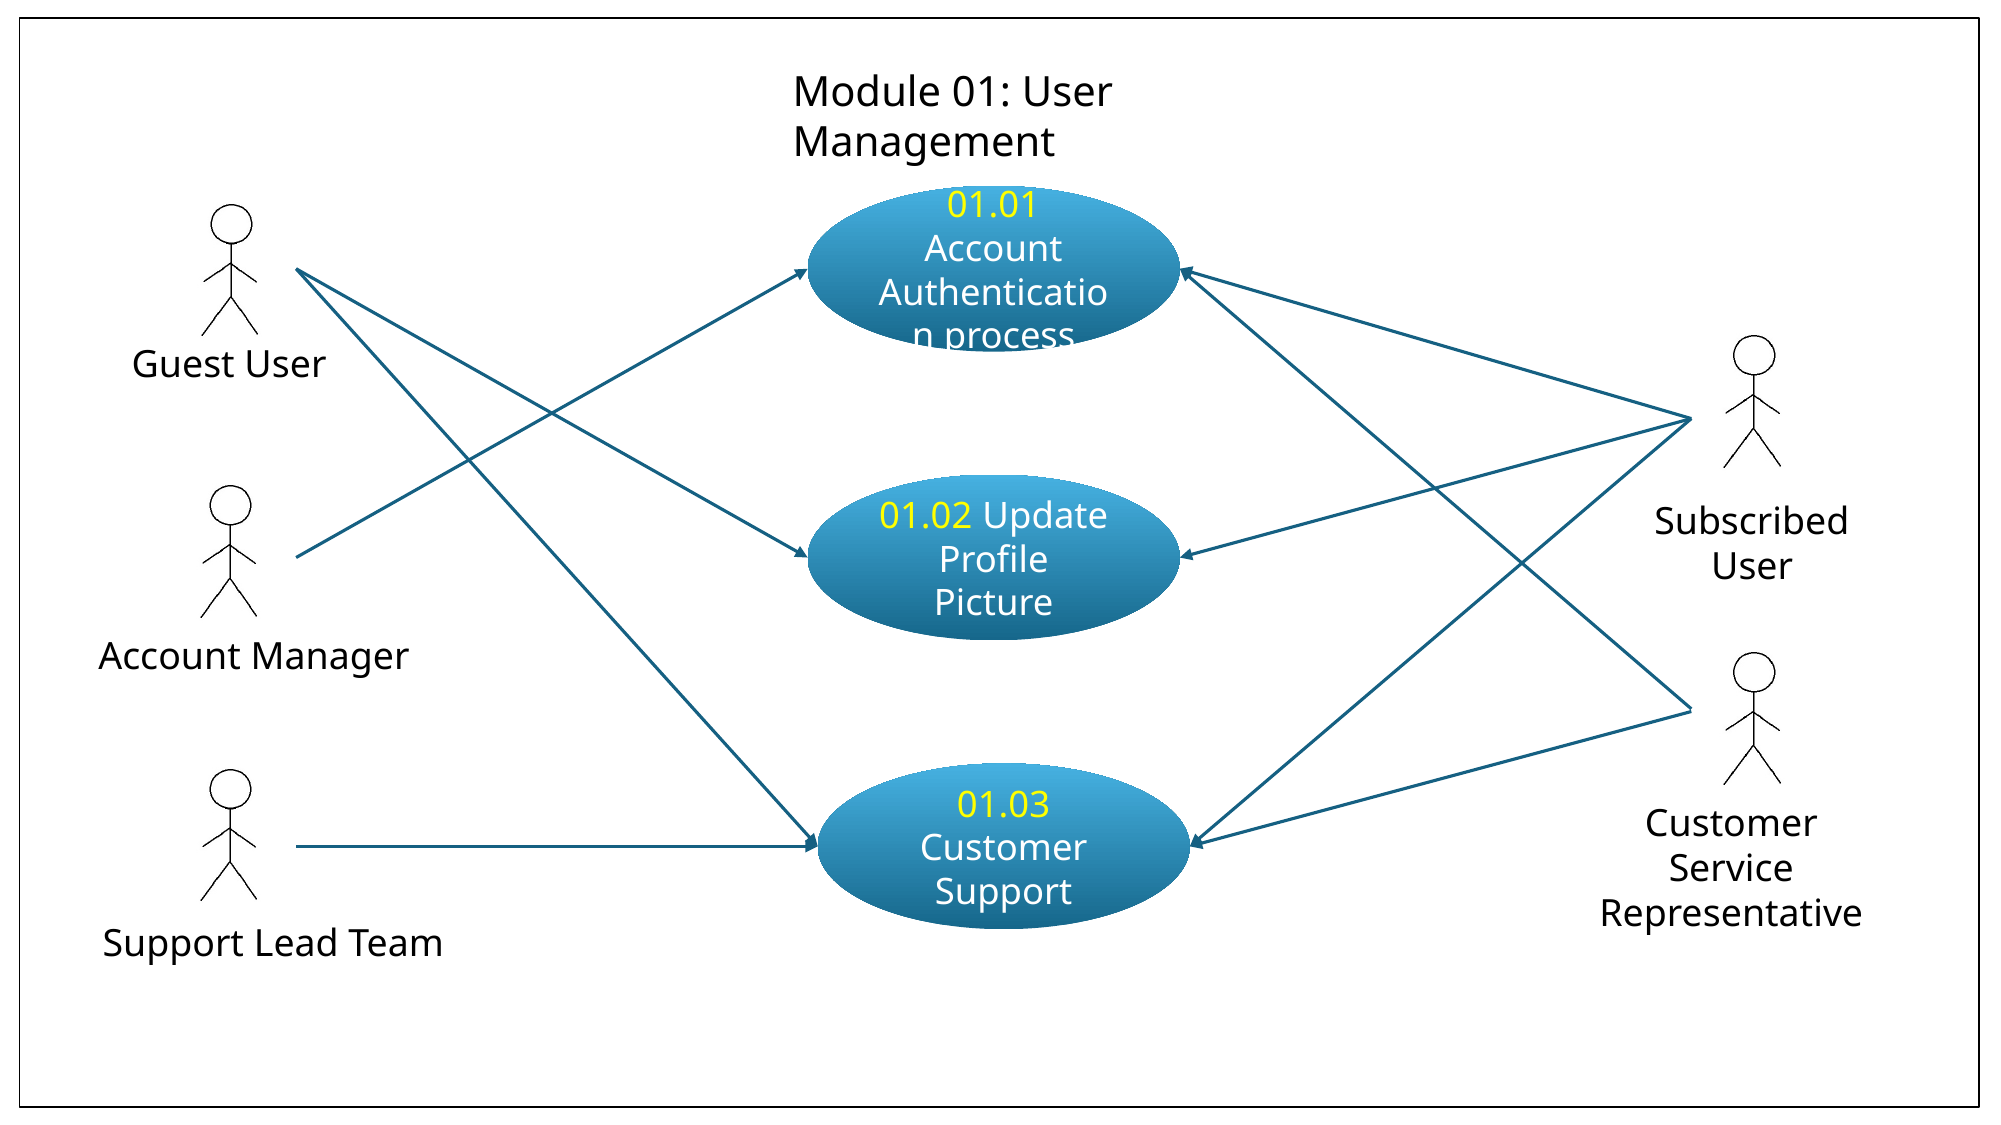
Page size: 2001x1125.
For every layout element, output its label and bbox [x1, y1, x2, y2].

text_box [295, 268, 809, 558]
text_box [295, 268, 819, 845]
picture [196, 193, 263, 344]
picture [1719, 325, 1785, 476]
text_box [19, 17, 1980, 1108]
picture [195, 758, 262, 909]
picture [195, 475, 262, 625]
text_box [1179, 268, 1692, 710]
text_box [1189, 710, 1692, 847]
picture [1719, 642, 1785, 793]
